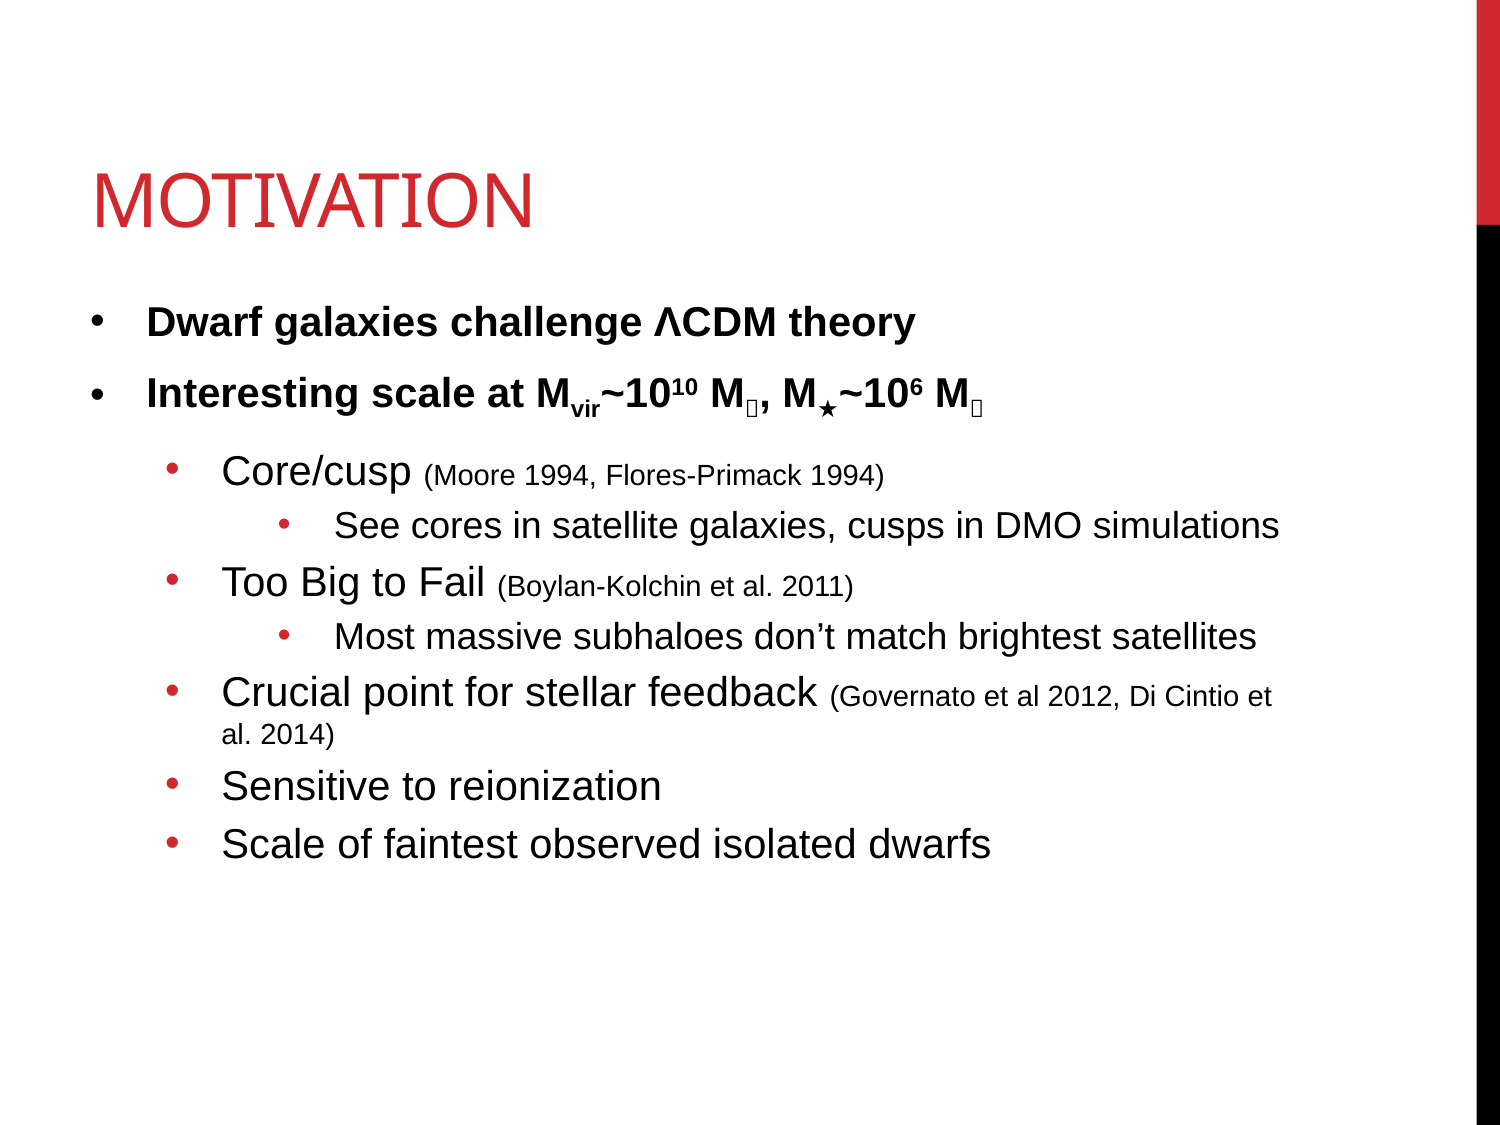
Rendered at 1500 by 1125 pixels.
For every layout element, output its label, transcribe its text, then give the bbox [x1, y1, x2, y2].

list Dwarf galaxies challenge ΛCDM theory Interesting scale at Mvir~1010 M, M★~106 M Core/cusp (Moore 1994, Flores-Primack 1994) See cores in satellite galaxies, cusps in DMO simulations Too Big to Fail (Boylan-Kolchin et al. 2011) Most massive subhaloes don’t match brightest satellites Crucial point for stellar feedback (Governato et al 2012, Di Cintio et al. 2014) Sensitive to reionization Scale of faintest observed isolated dwarfs [75, 287, 1325, 1005]
title motivation [75, 25, 1025, 250]
